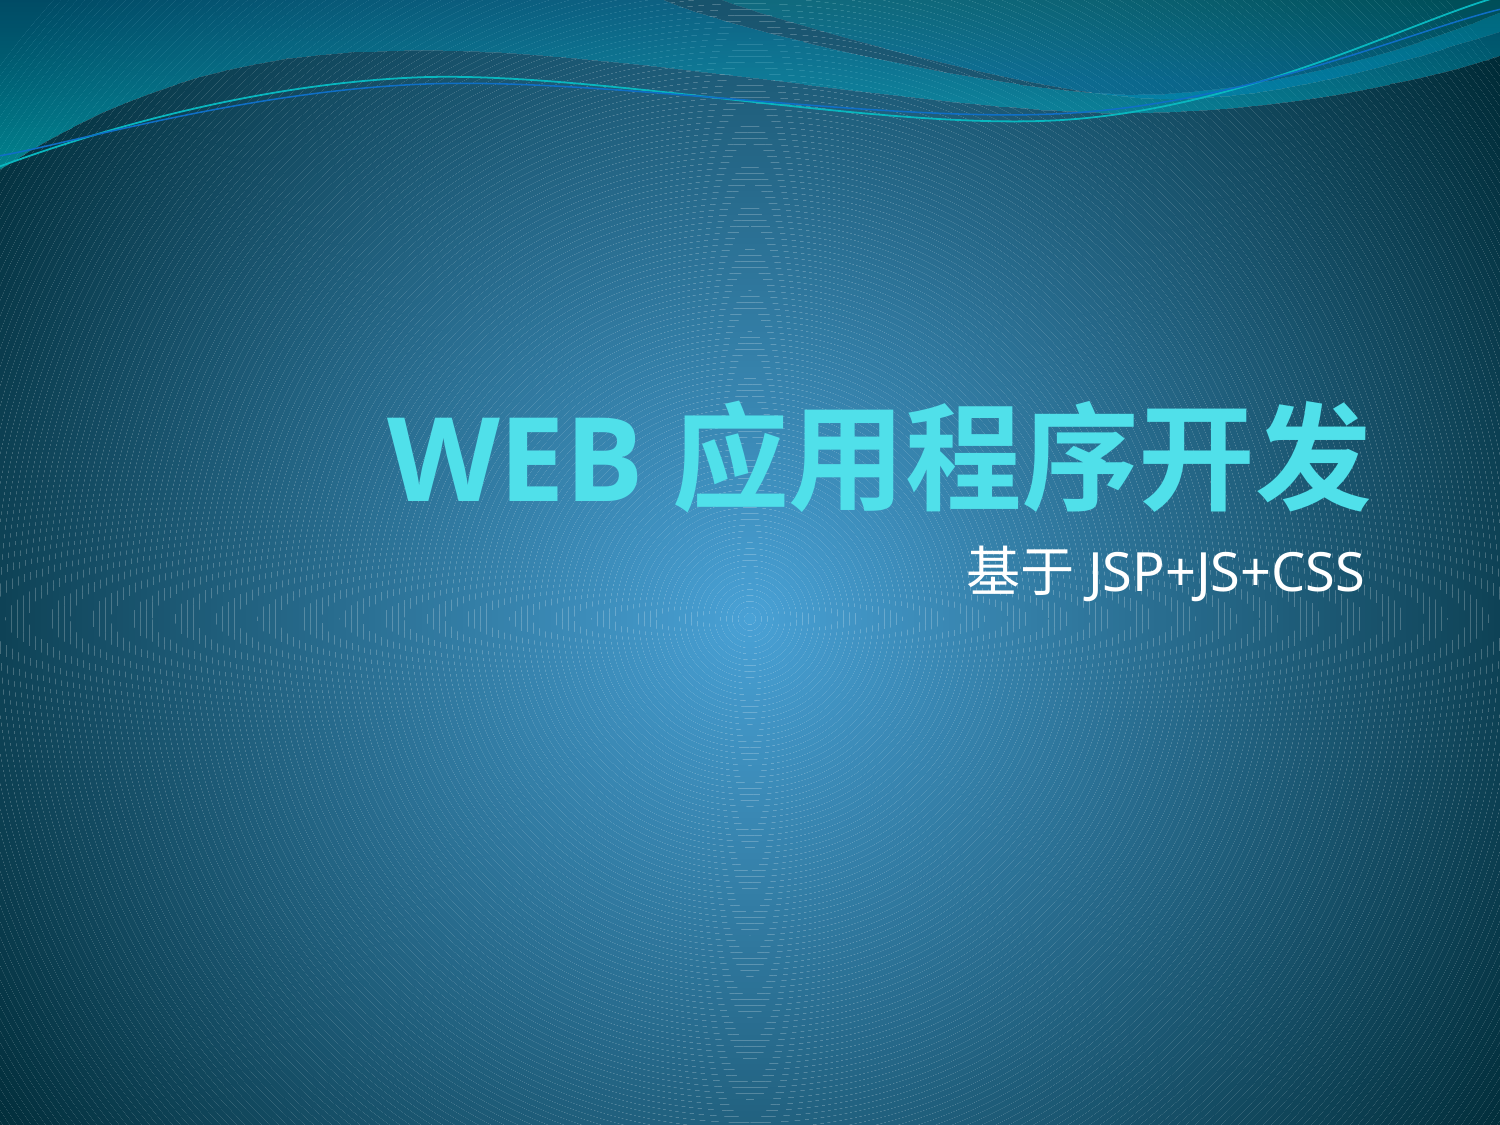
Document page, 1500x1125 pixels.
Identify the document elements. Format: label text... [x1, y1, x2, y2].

subtitle 基于JSP+JS+CSS [87, 529, 1376, 818]
title WEB应用程序开发 [87, 224, 1376, 525]
